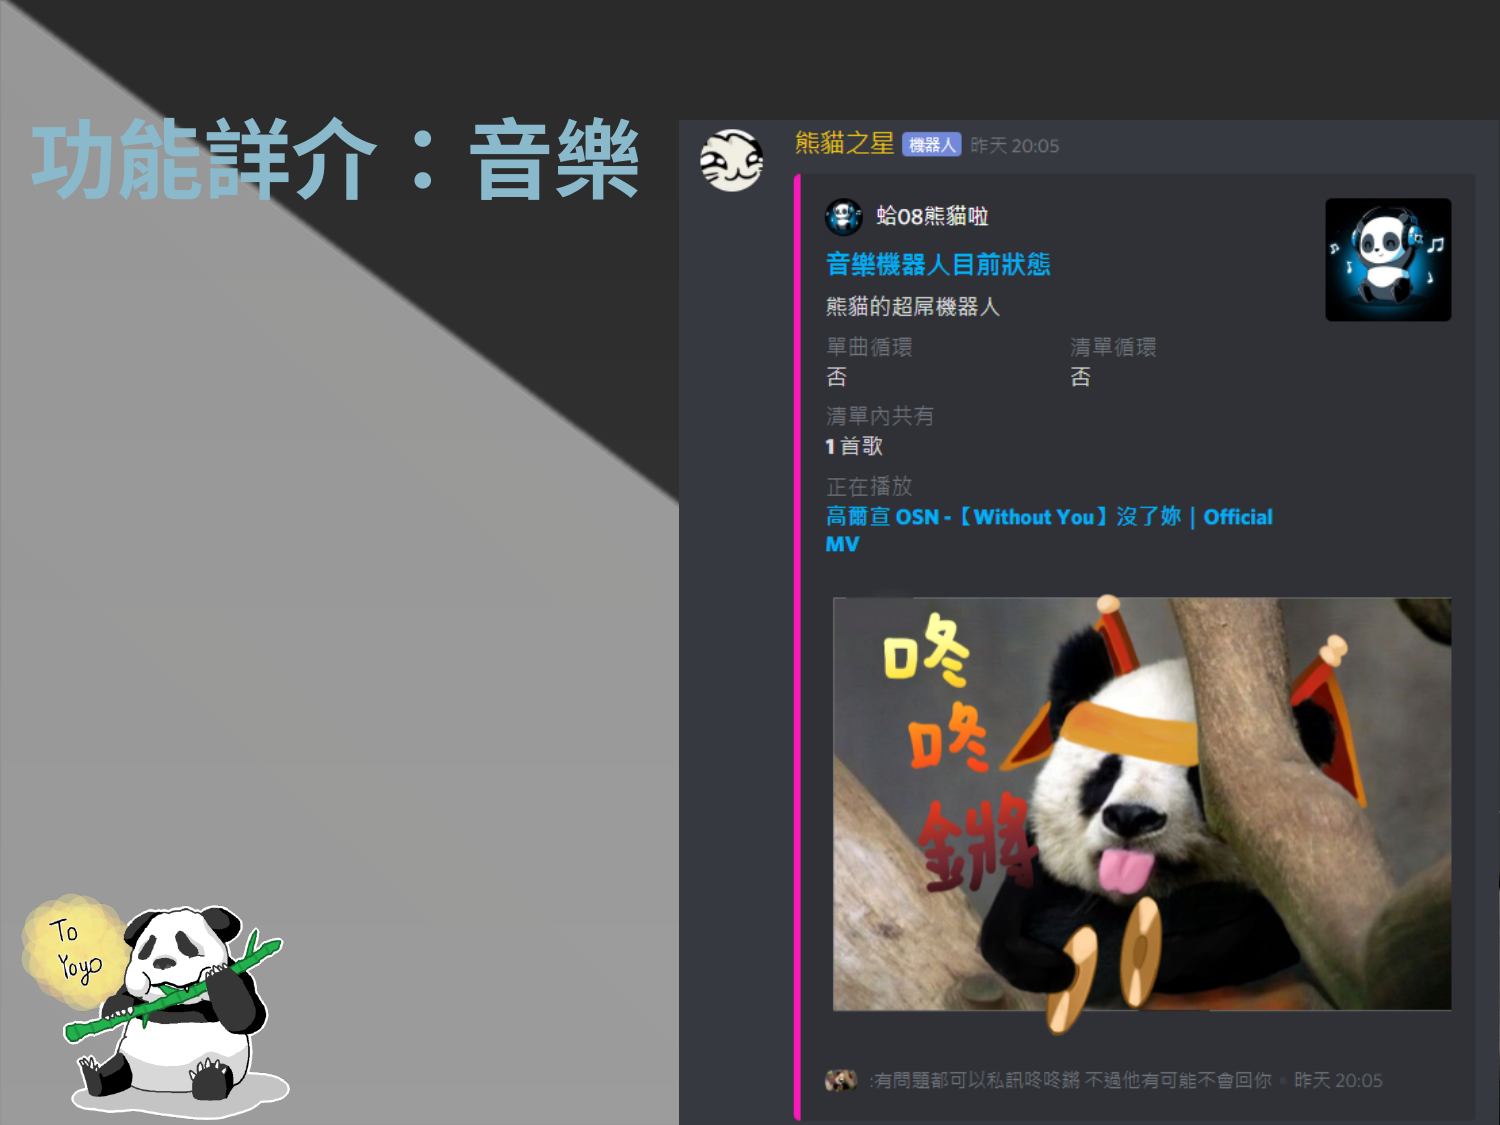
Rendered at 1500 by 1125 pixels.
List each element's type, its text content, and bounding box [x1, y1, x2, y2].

title 功能詳介：音樂 [0, 42, 1285, 273]
picture [679, 120, 1500, 1125]
picture [0, 882, 290, 1120]
